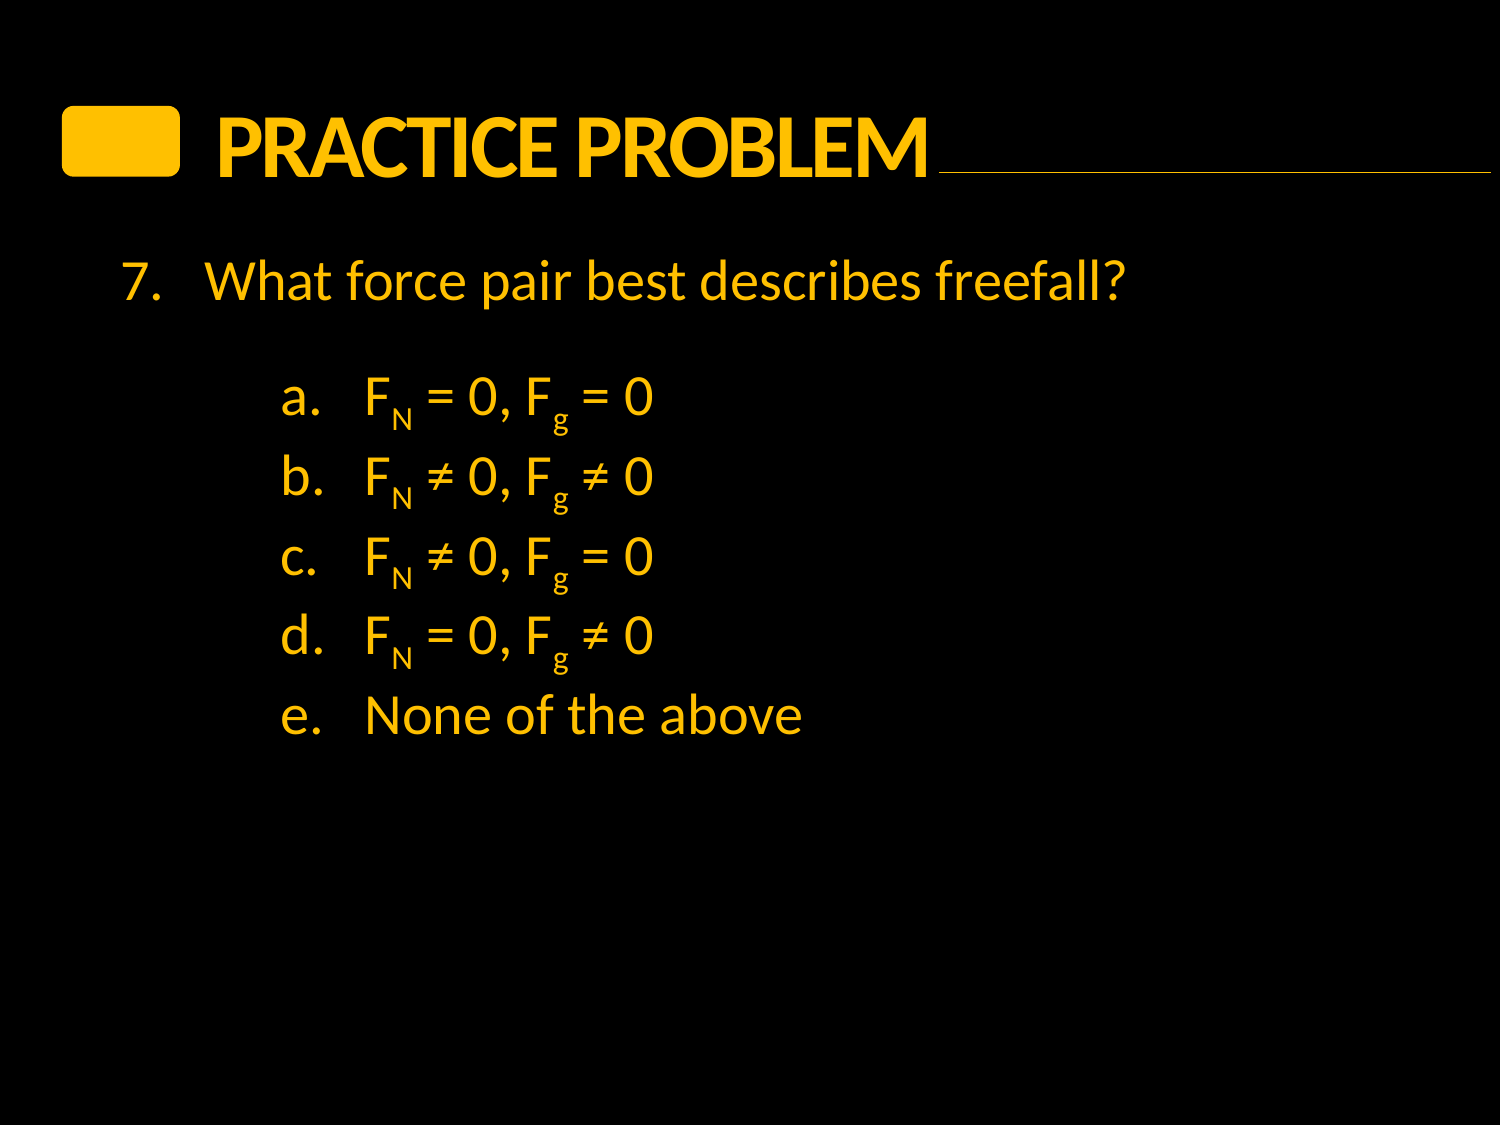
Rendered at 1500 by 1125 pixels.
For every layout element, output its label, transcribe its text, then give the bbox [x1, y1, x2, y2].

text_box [108, 77, 1492, 205]
text_box [59, 103, 103, 179]
text_box 7. What force pair best describes freefall? [105, 234, 1453, 320]
text_box FN = 0, Fg = 0 FN ≠ 0, Fg ≠ 0 FN ≠ 0, Fg = 0 FN = 0, Fg ≠ 0 None of the above [265, 349, 1412, 754]
